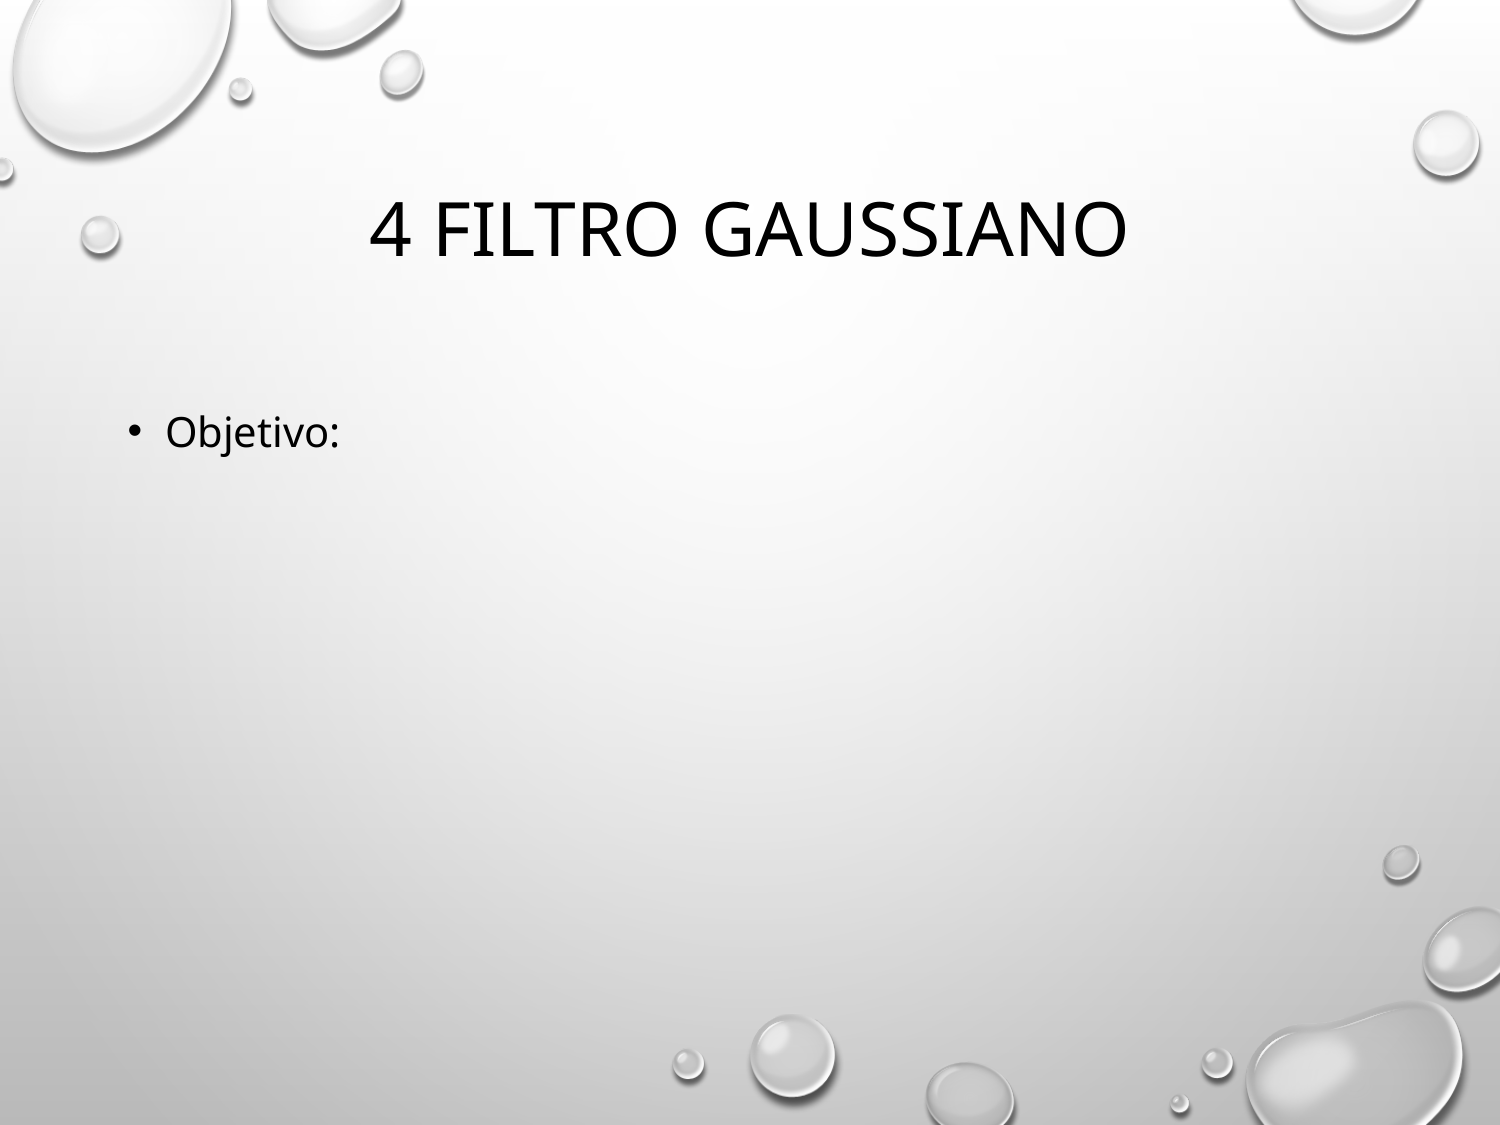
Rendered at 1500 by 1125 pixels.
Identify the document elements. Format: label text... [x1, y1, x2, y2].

list Objetivo: [112, 388, 1388, 950]
title 4 Filtro gaussiano [112, 101, 1388, 364]
picture [0, 0, 1500, 1125]
